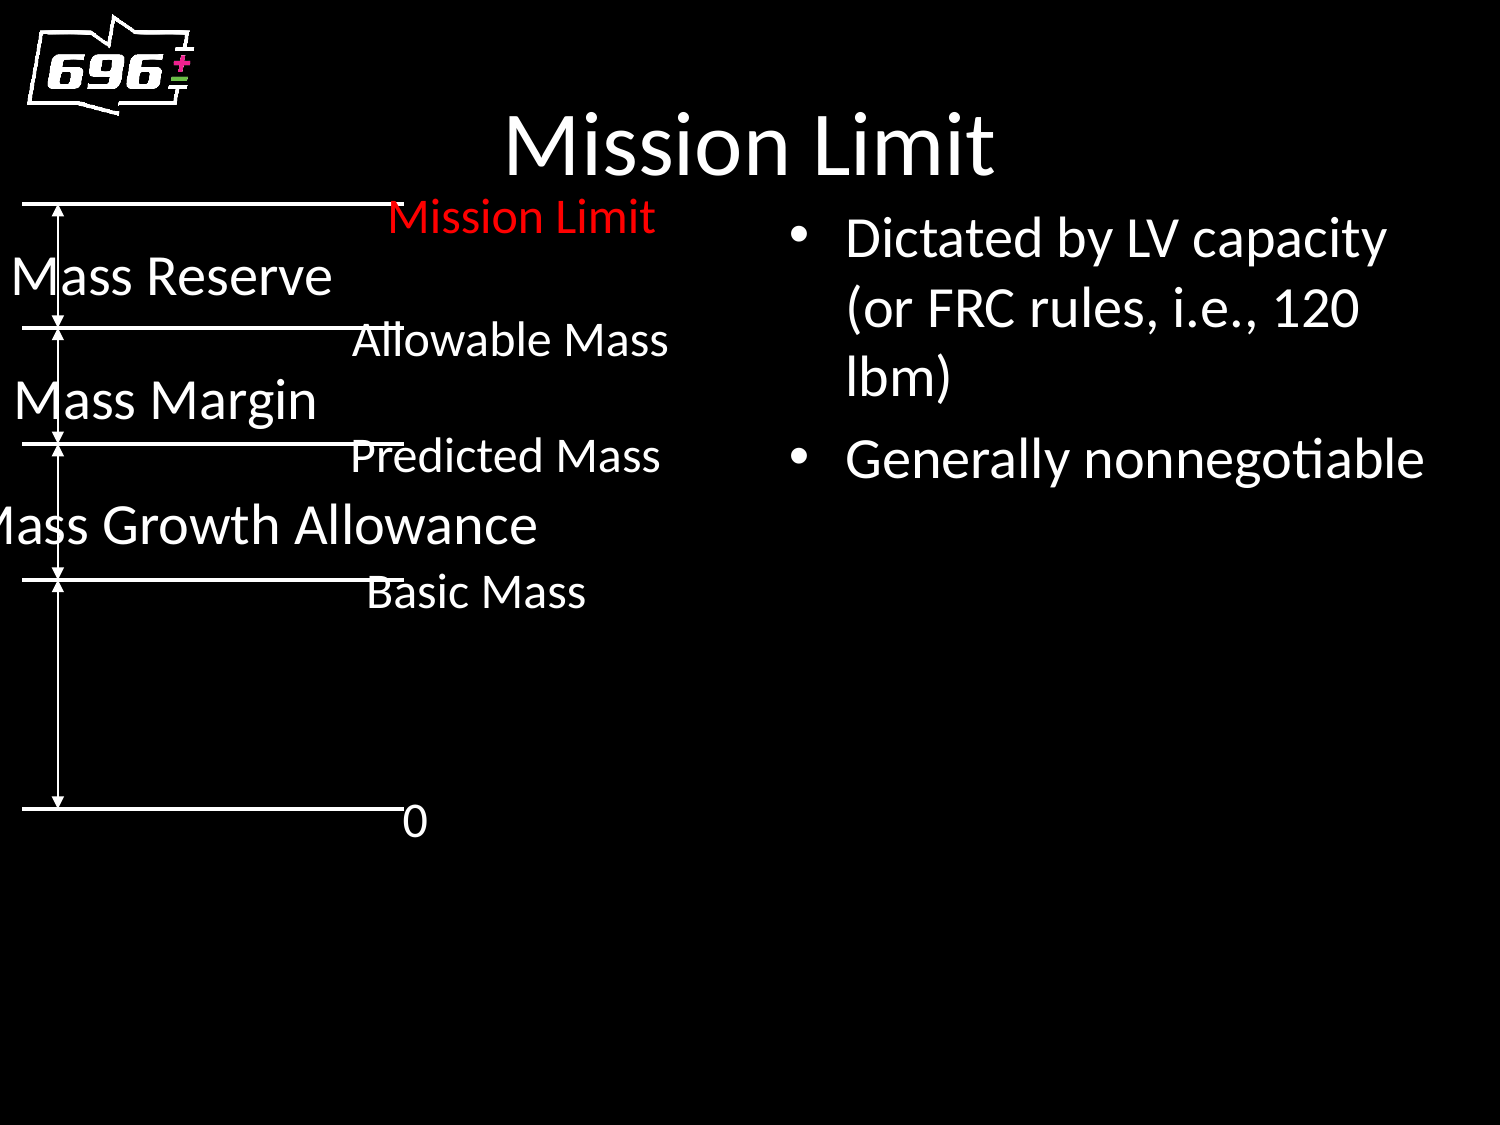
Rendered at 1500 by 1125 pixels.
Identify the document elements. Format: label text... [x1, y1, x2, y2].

title Mission Limit [75, 45, 1425, 233]
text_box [21, 175, 648, 839]
list Dictated by LV capacity (or FRC rules, i.e., 120 lbm) Generally nonnegotiable [774, 191, 1481, 1067]
picture [0, 5, 225, 132]
